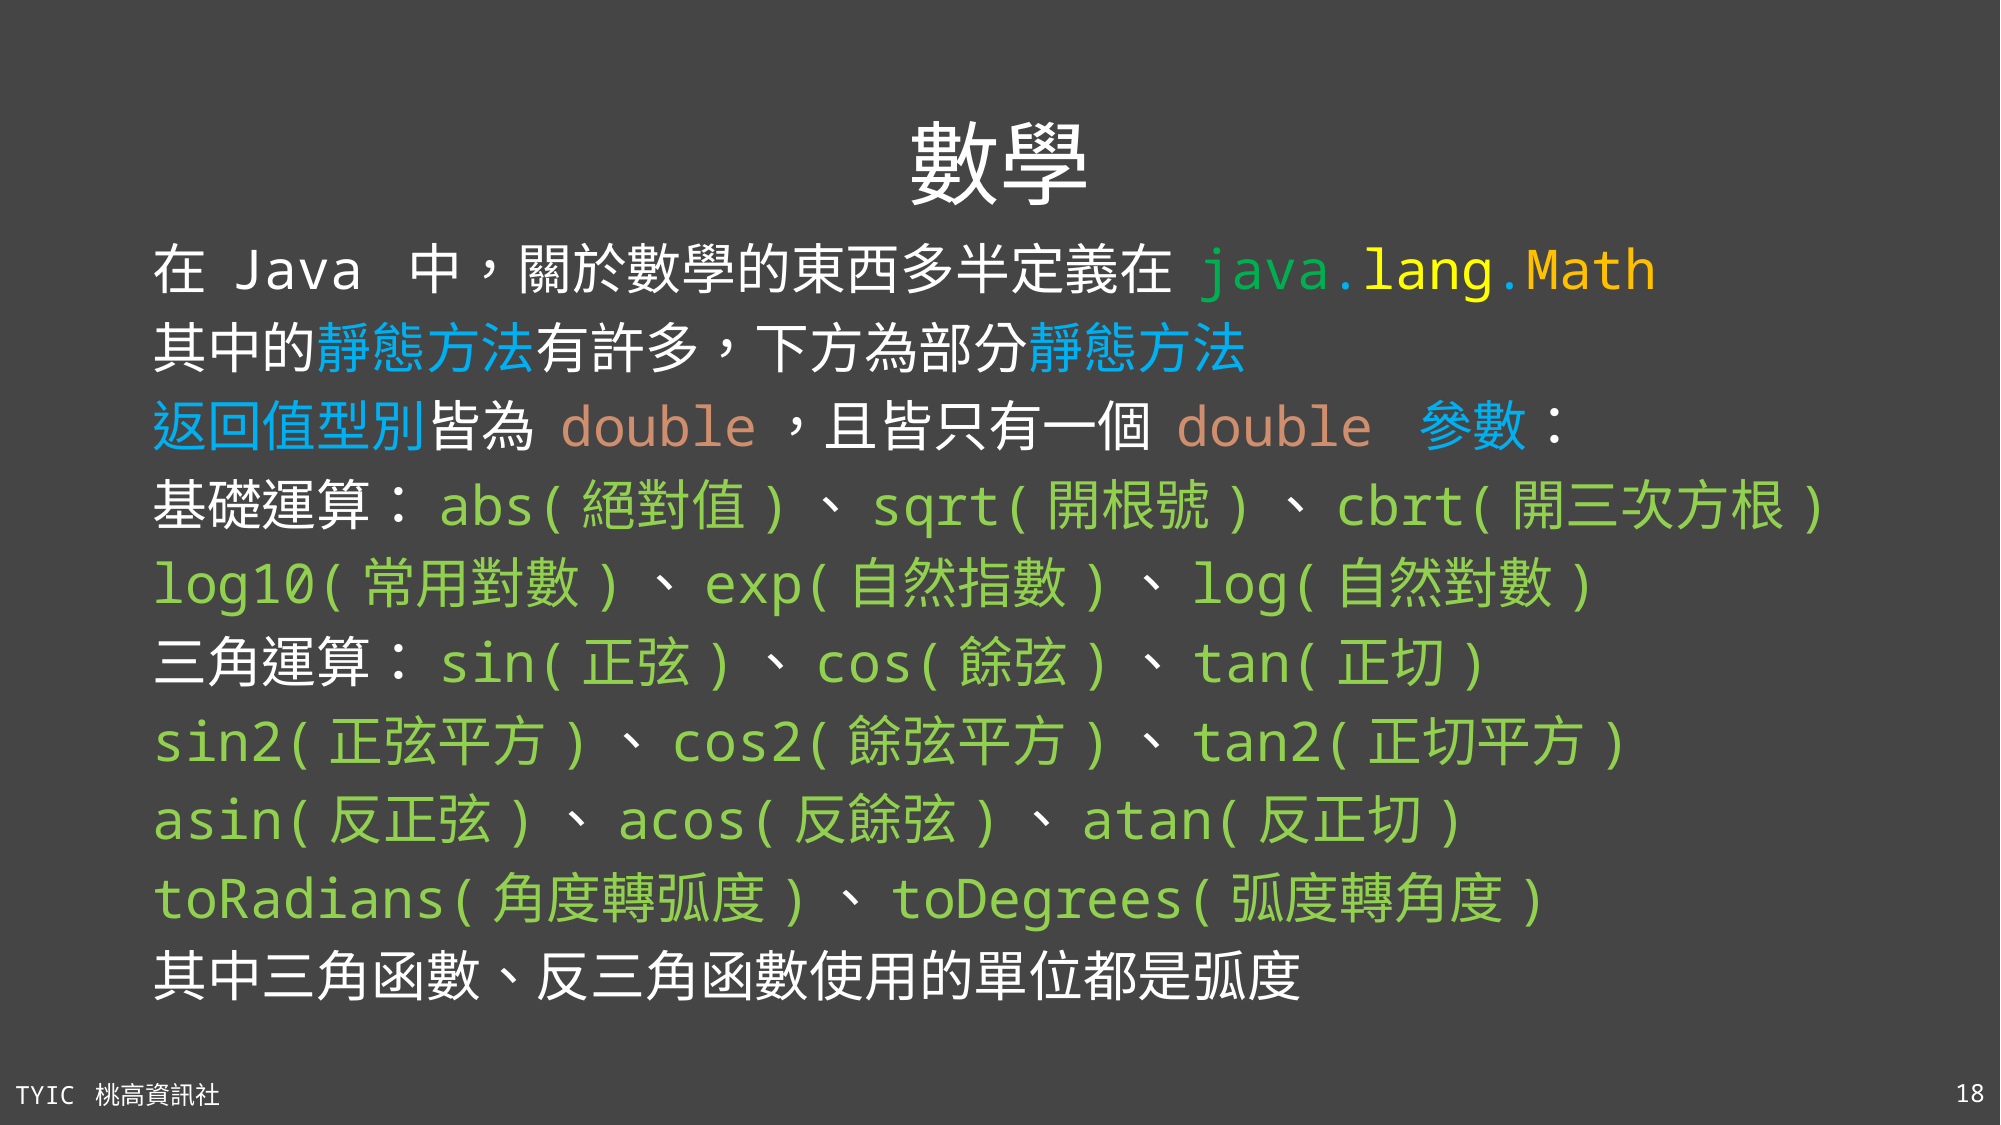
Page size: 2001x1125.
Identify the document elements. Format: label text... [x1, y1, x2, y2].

title 數學 [137, 59, 1863, 235]
list 在 Java 中，關於數學的東西多半定義在 java.lang.Math 其中的靜態方法有許多，下方為部分靜態方法 返回值型別皆為 double，且皆只有一個 double 參數： 基礎運算：abs(絕對值)、sqrt(開根號)、cbrt(開三次方根) log10(常用對數)、exp(自然指數)、log(自然對數) 三角運算：sin(正弦)、cos(餘弦)、tan(正切) sin2(正弦平方)、cos2(餘弦平方)、tan2(正切平方) asin(反正弦)、acos(反餘弦)、atan(反正切) toRadians(角度轉弧度)、toDegrees(弧度轉角度) 其中三角函數、反三角函數使用的單位都是弧度 [137, 235, 1863, 1078]
